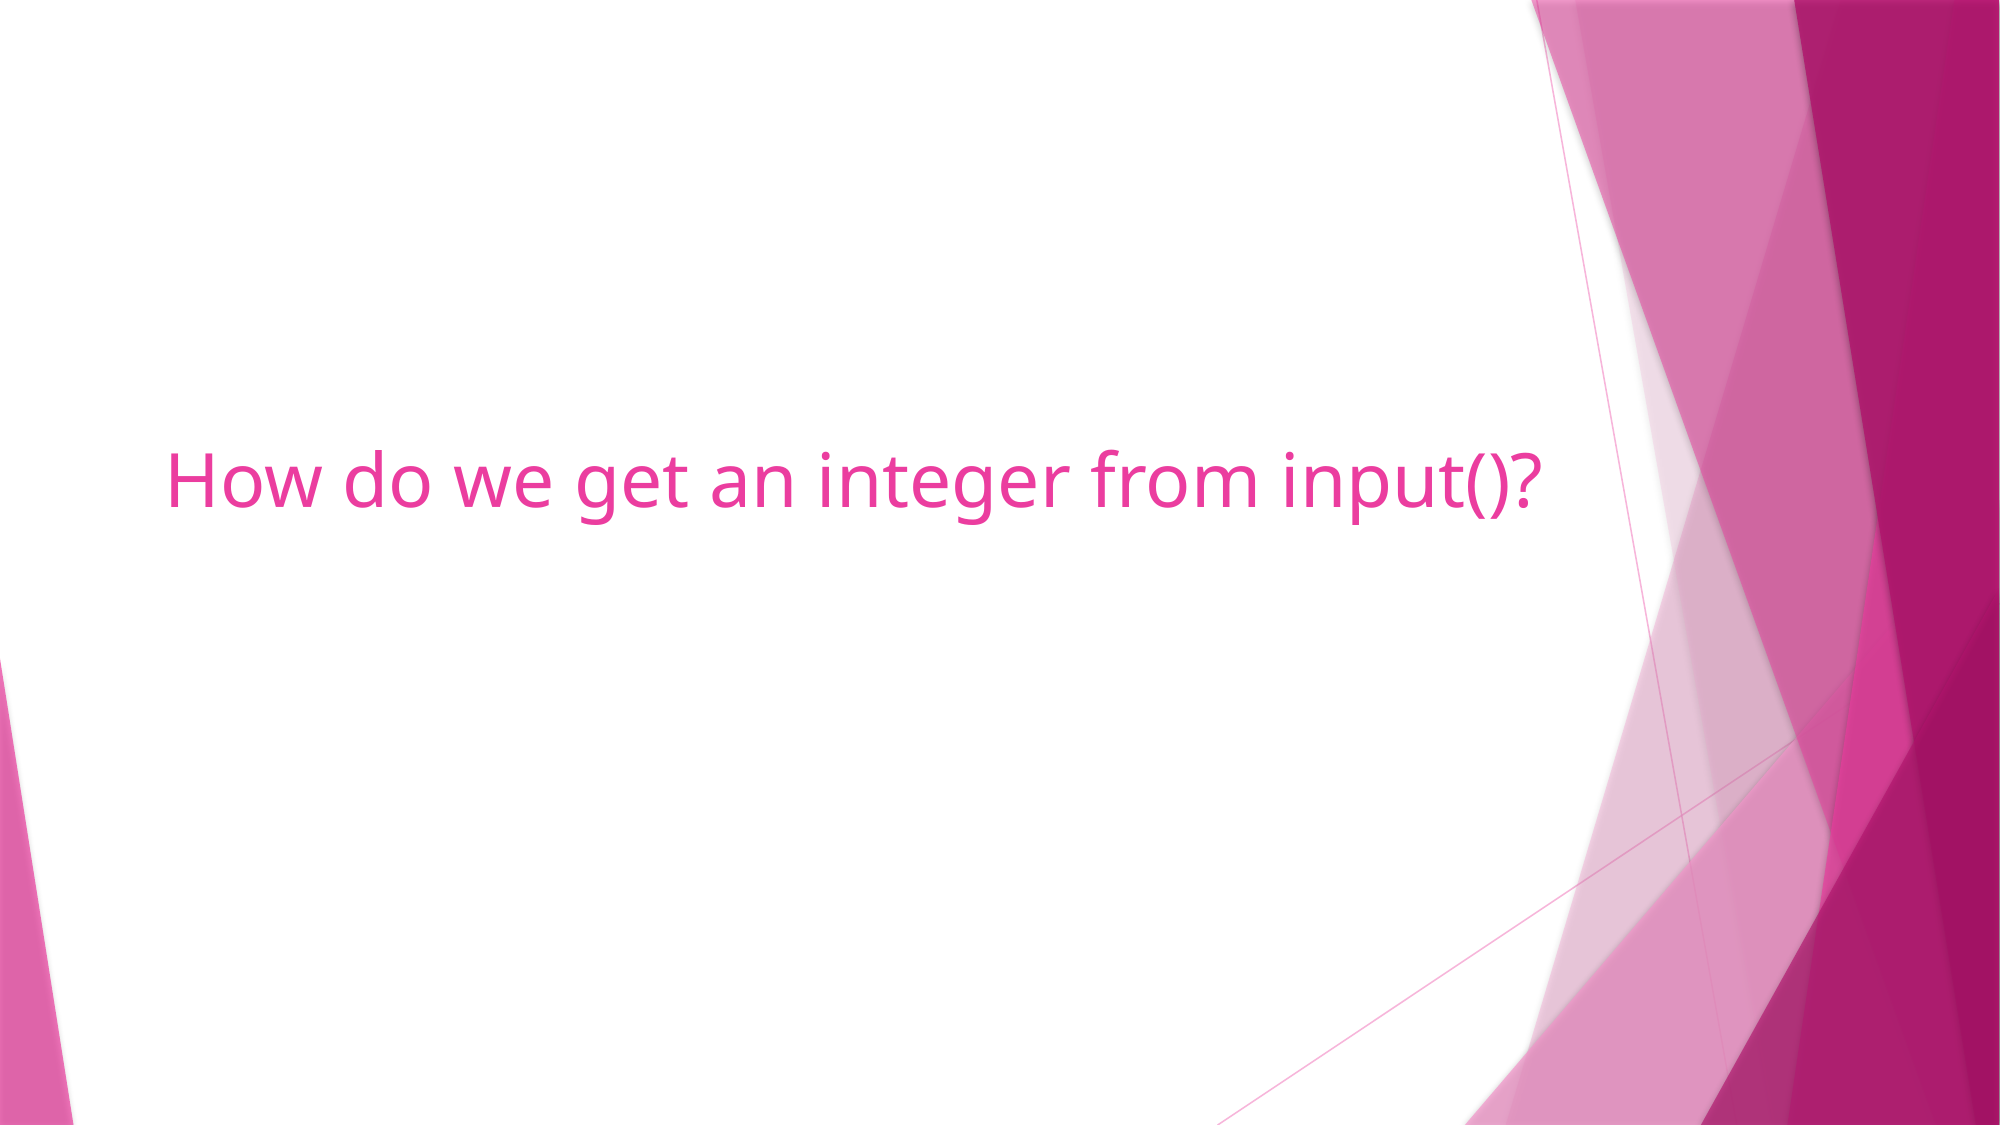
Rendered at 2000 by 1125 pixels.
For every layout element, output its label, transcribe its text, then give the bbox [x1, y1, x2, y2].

title How do we get an integer from input()? [149, 425, 1725, 593]
